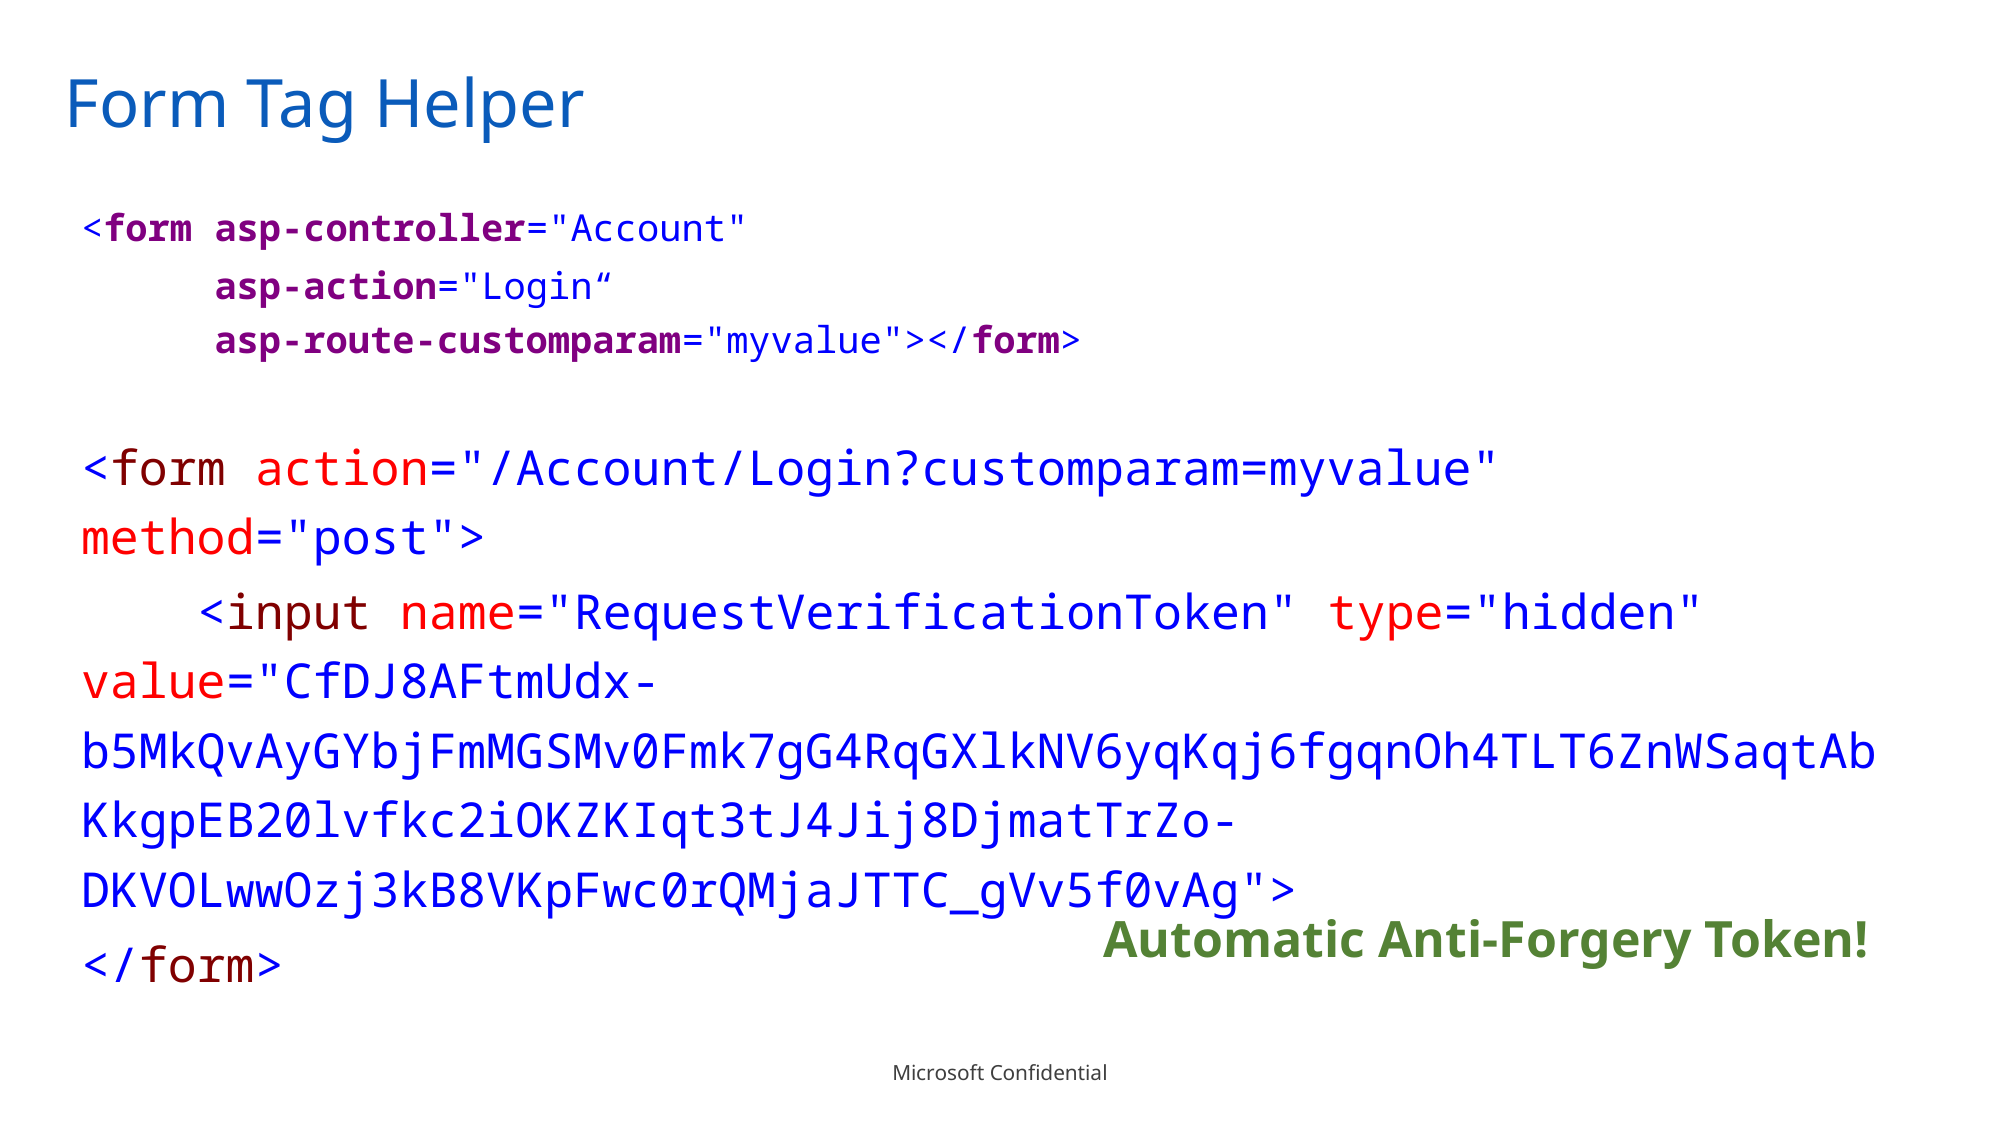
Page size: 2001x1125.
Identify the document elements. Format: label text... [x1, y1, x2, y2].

list <form asp-controller="Account" asp-action="Login“ asp-route-customparam="myvalue"></form> <form action="/Account/Login?customparam=myvalue" method="post"> <input name="RequestVerificationToken" type="hidden" value="CfDJ8AFtmUdx-b5MkQvAyGYbjFmMGSMv0Fmk7gG4RqGXlkNV6yqKqj6fgqnOh4TLT6ZnWSaqtAbKkgpEB20lvfkc2iOKZKIqt3tJ4Jij8DjmatTrZo-DKVOLwwOzj3kB8VKpFwc0rQMjaJTTC_gVv5f0vAg"> </form> [66, 187, 1899, 1001]
text_box Automatic Anti-Forgery Token! [1088, 899, 1913, 975]
title Form Tag Helper [49, 49, 1899, 162]
